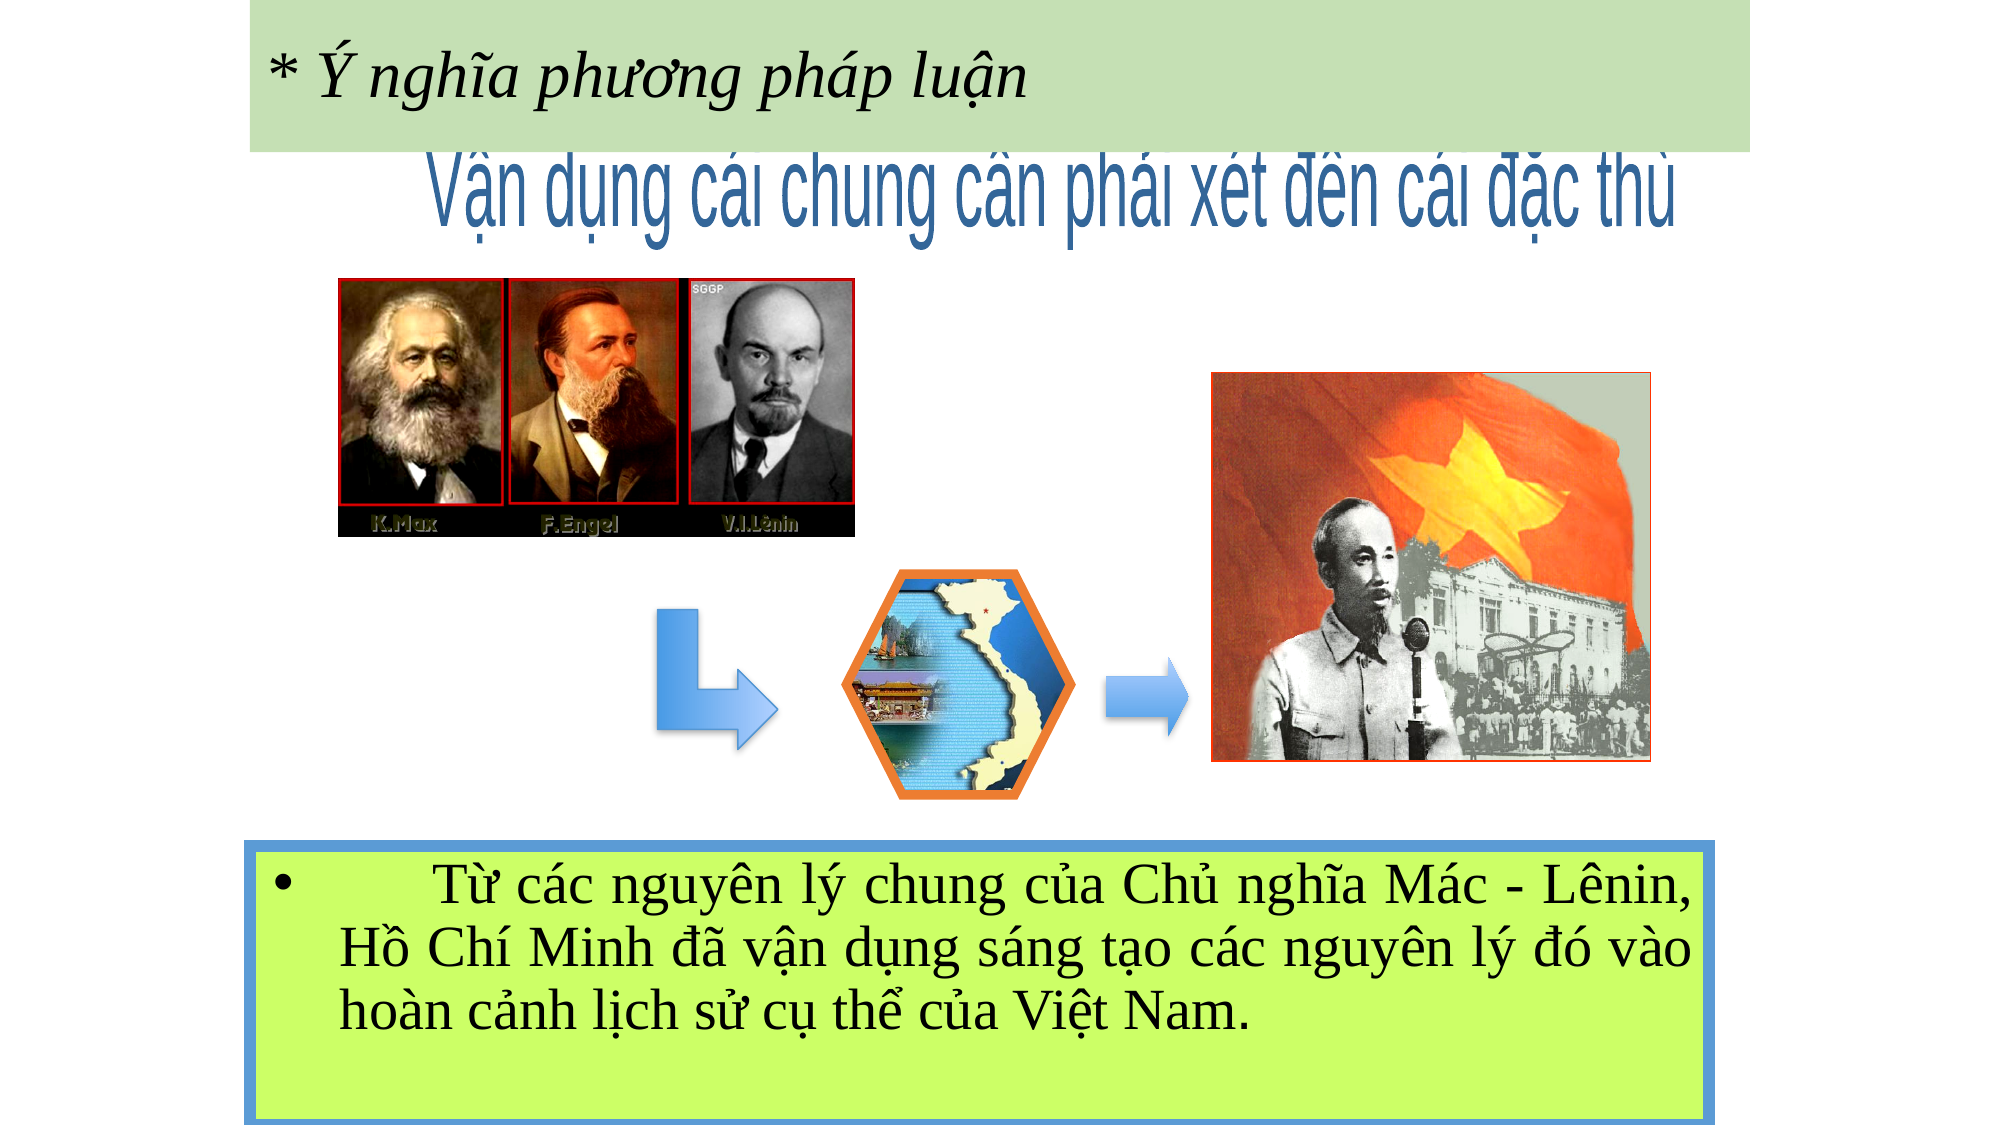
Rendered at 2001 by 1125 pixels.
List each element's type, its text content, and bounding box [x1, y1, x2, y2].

list Từ các nguyên lý chung của Chủ nghĩa Mác - Lênin, Hồ Chí Minh đã vận dụng sáng tạo các nguyên lý đó vào hoàn cảnh lịch sử cụ thể của Việt Nam. [249, 846, 1709, 1125]
text_box [846, 574, 1071, 795]
picture [338, 278, 855, 538]
text_box [656, 608, 779, 751]
title * Ý nghĩa phương pháp luận [249, 0, 1750, 153]
picture [1212, 373, 1650, 761]
text_box [1106, 657, 1189, 737]
